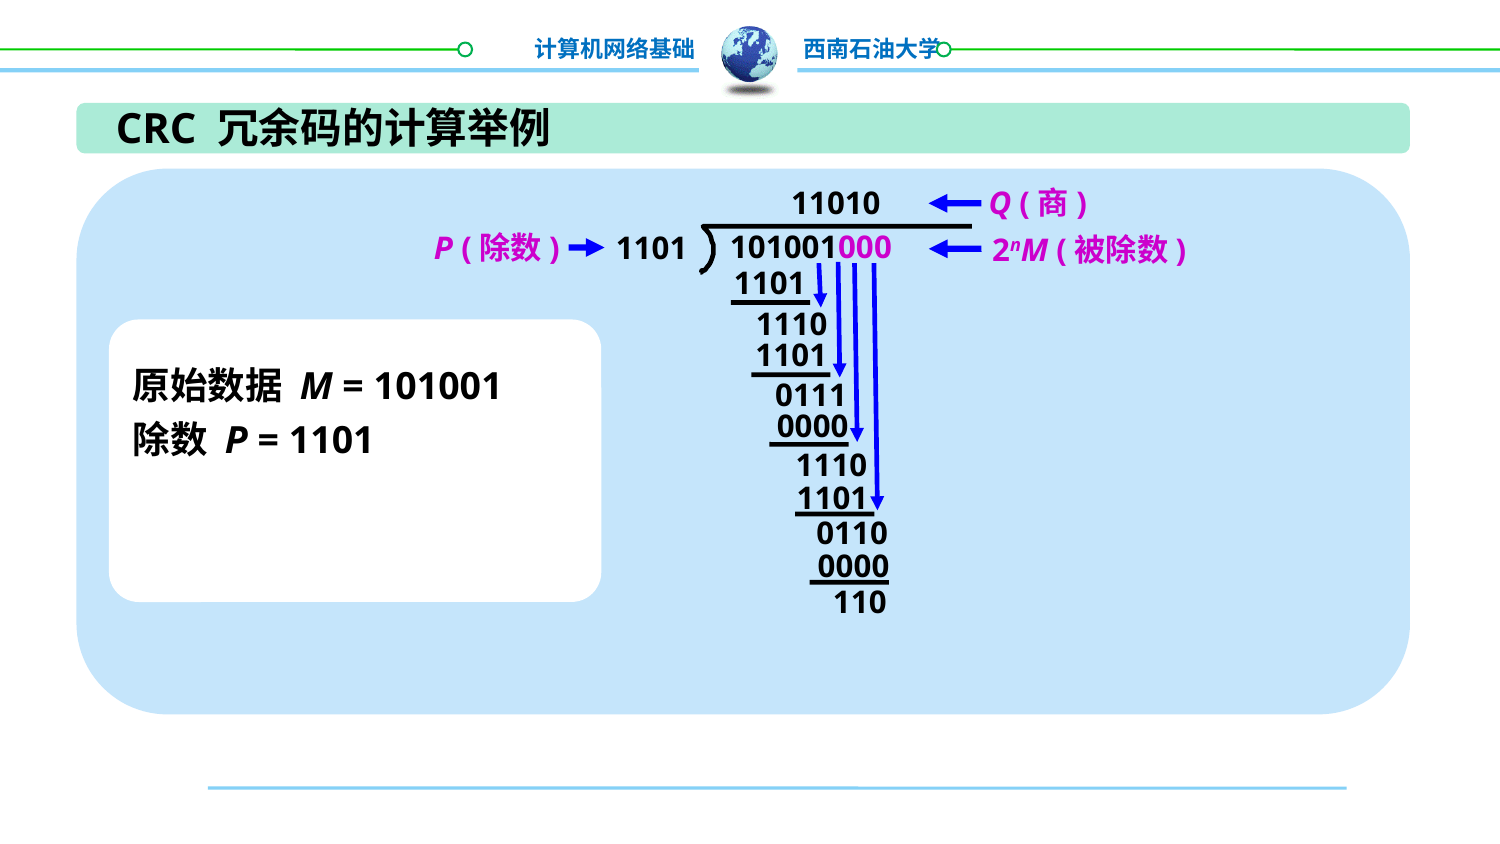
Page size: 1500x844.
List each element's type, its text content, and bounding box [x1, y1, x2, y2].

text_box 1101 [796, 478, 869, 513]
text_box [871, 351, 884, 511]
text_box 110 [832, 582, 888, 620]
text_box 1110 [795, 445, 868, 483]
text_box CRC 冗余码的计算举例 [101, 94, 567, 160]
text_box 1101 [755, 351, 828, 374]
text_box 0000 [776, 406, 849, 444]
text_box 0000 [817, 546, 890, 584]
text_box [567, 102, 1411, 154]
text_box 0111 [775, 375, 848, 413]
text_box [74, 166, 1413, 717]
text_box [833, 351, 846, 378]
picture [719, 24, 779, 100]
text_box 0110 [816, 513, 889, 552]
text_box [436, 183, 1235, 344]
text_box [76, 102, 101, 154]
text_box 原始数据 M = 101001 除数 P = 1101 [106, 317, 604, 605]
text_box [850, 351, 864, 442]
